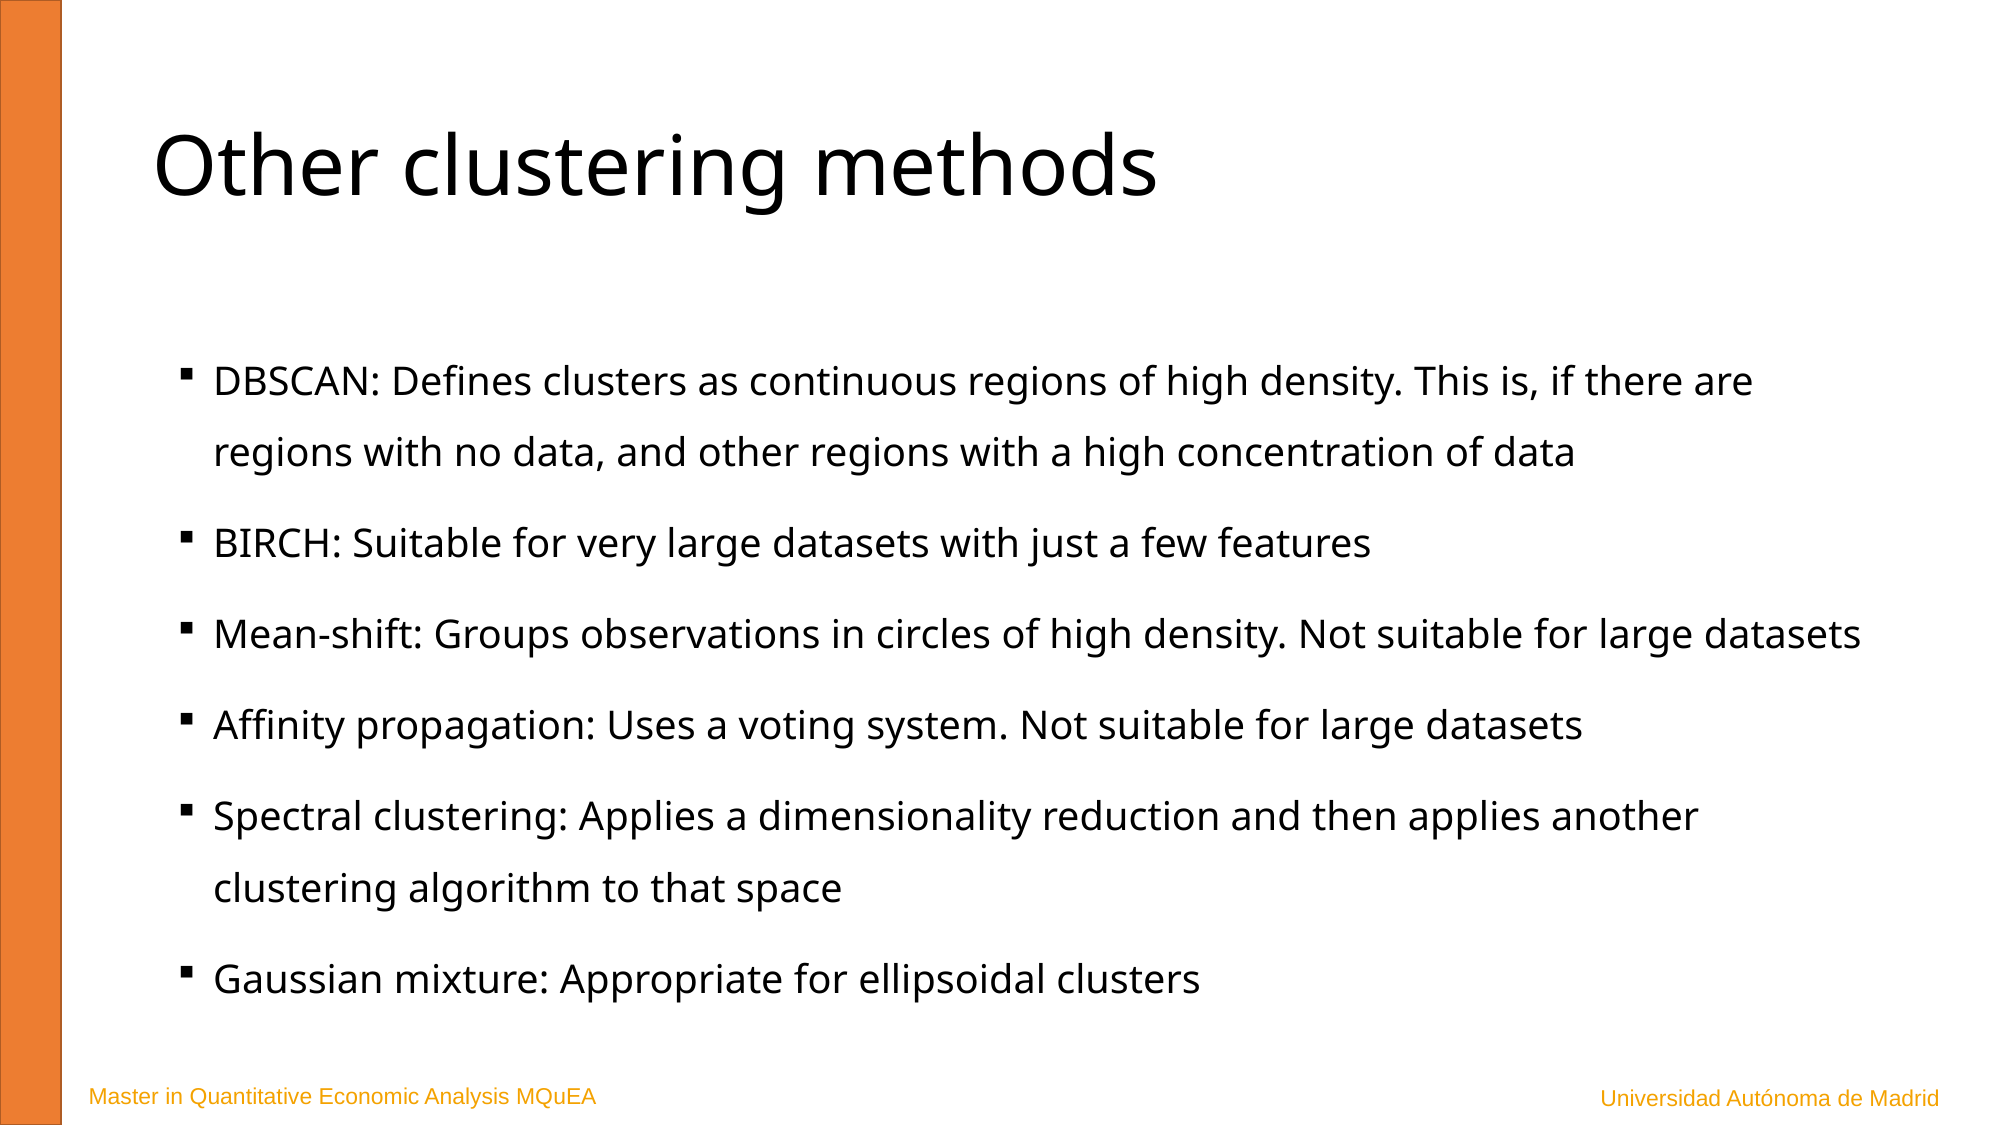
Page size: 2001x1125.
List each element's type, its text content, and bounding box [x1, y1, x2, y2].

title Other clustering methods [137, 59, 1863, 278]
text_box DBSCAN: Defines clusters as continuous regions of high density. This is, if there are regions with no data, and other regions with a high concentration of data BIRCH: Suitable for very large datasets with just a few features Mean-shift: Groups observations in circles of high density. Not suitable for large datasets Affinity propagation: Uses a voting system. Not suitable for large datasets Spectral clustering: Applies a dimensionality reduction and then applies another clustering algorithm to that space Gaussian mixture: Appropriate for ellipsoidal clusters [162, 324, 1888, 1039]
text_box Universidad Autónoma de Madrid [1014, 1076, 1955, 1119]
text_box Master in Quantitative Economic Analysis MQuEA [73, 1074, 1014, 1117]
text_box [0, 0, 62, 1125]
